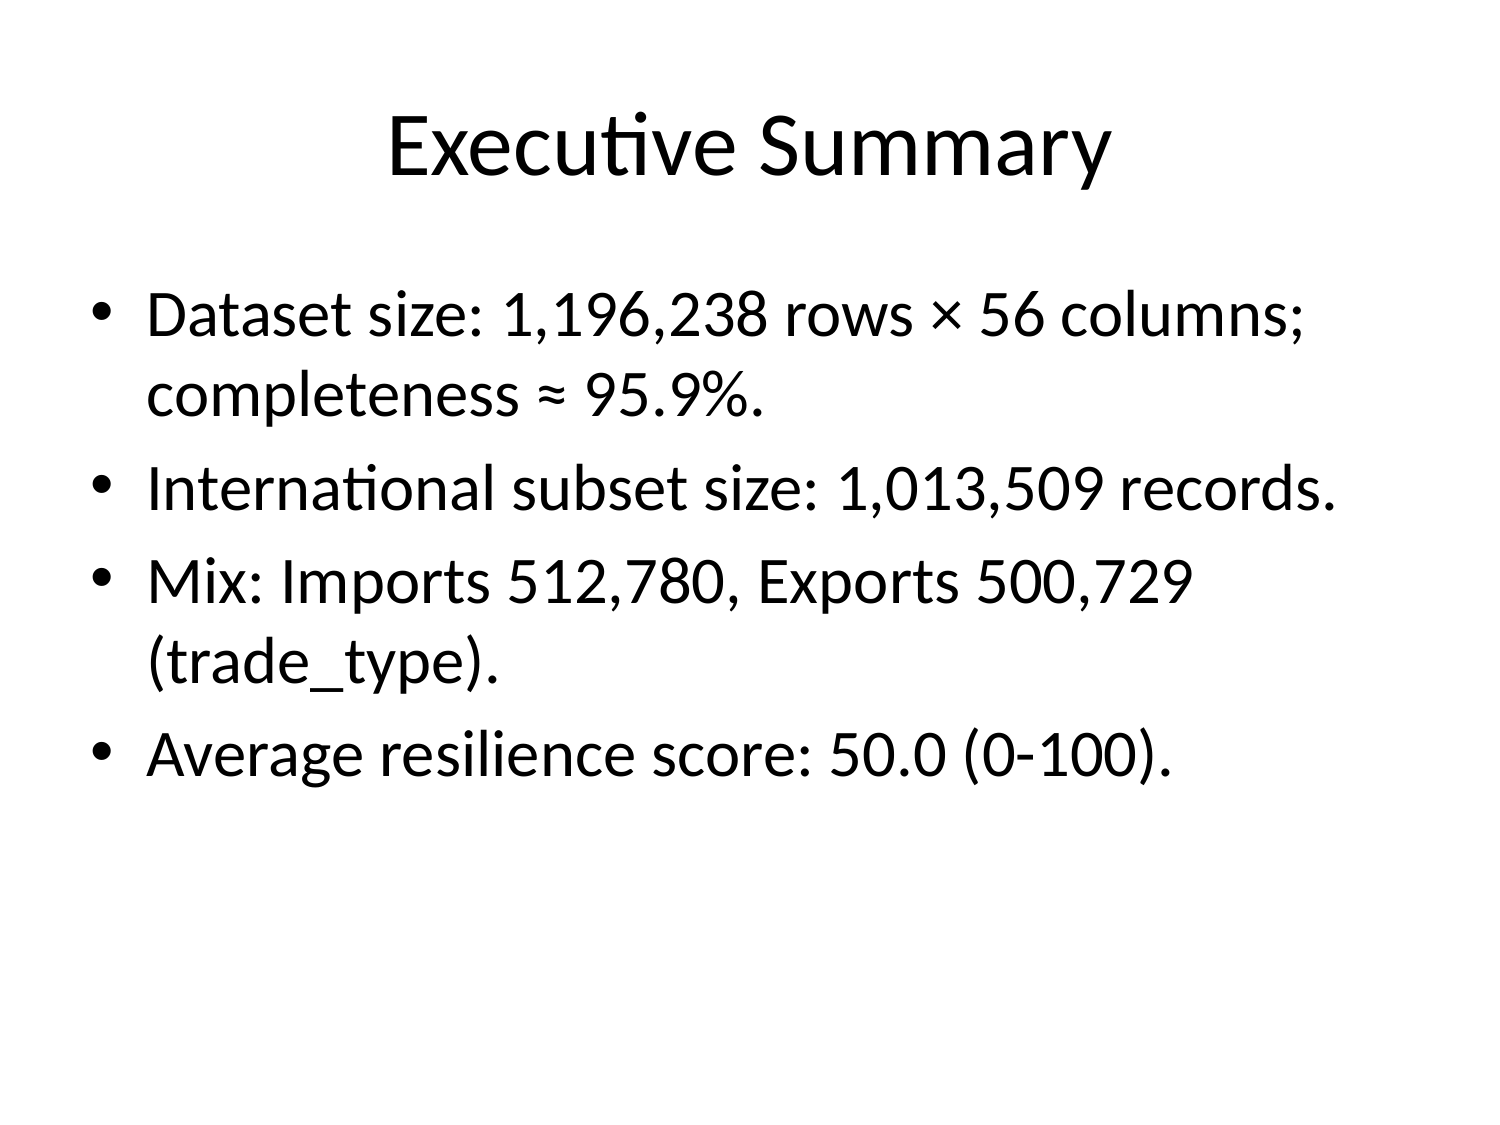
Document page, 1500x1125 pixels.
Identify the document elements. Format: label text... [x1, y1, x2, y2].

title Executive Summary [75, 45, 1425, 233]
list Dataset size: 1,196,238 rows × 56 columns; completeness ≈ 95.9%. International subset size: 1,013,509 records. Mix: Imports 512,780, Exports 500,729 (trade_type). Average resilience score: 50.0 (0-100). [75, 262, 1425, 1005]
